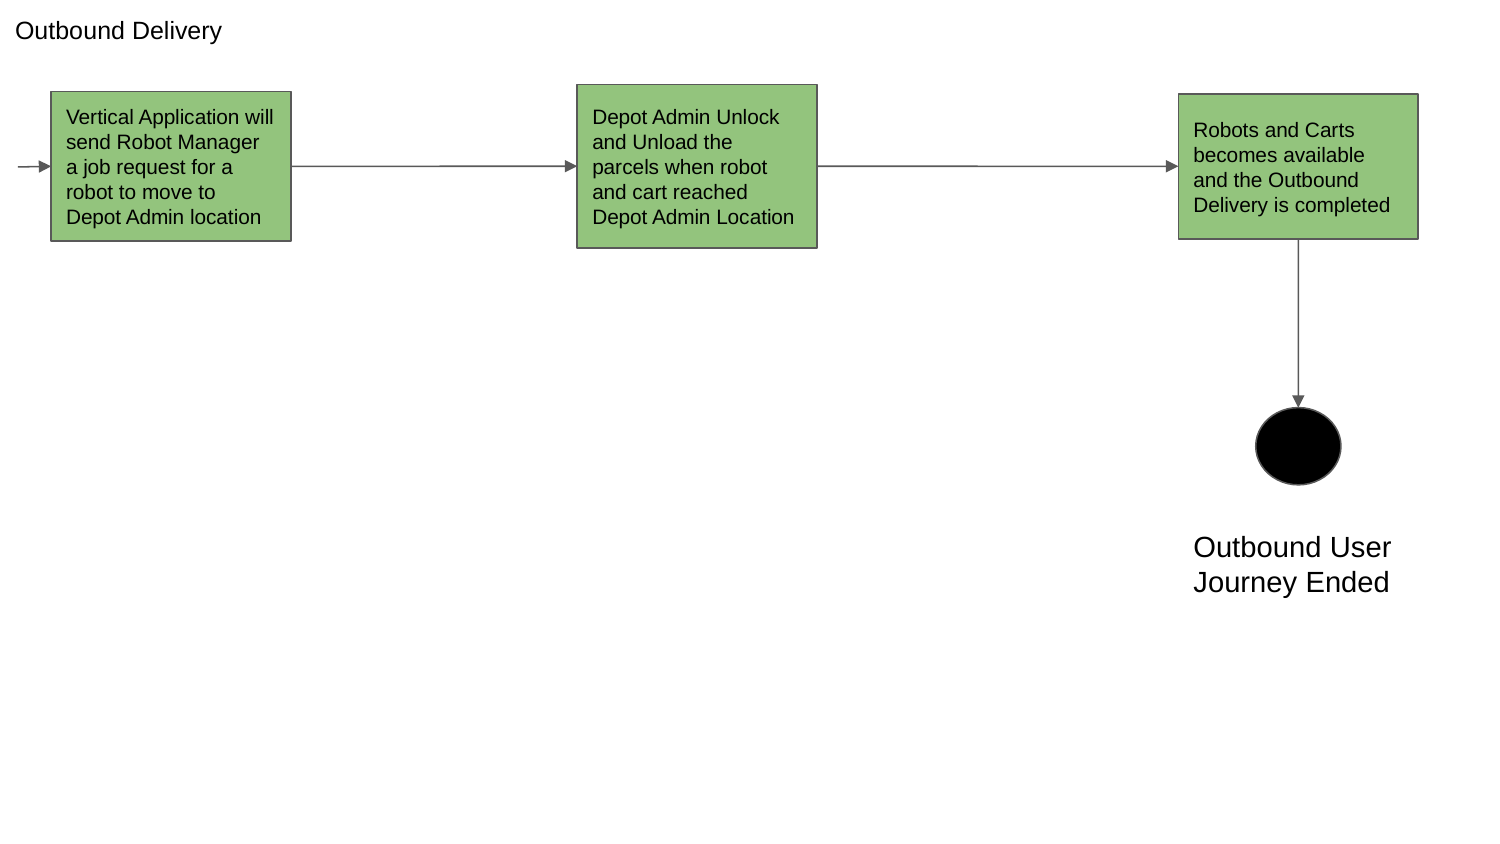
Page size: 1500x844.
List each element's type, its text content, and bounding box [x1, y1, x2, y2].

text_box [1255, 407, 1341, 485]
text_box Outbound Delivery [0, 0, 366, 60]
text_box Robots and Carts becomes available and the Outbound Delivery is completed [1178, 93, 1419, 239]
text_box Vertical Application will send Robot Manager a job request for a robot to move to Depot Admin location [51, 91, 291, 241]
text_box Depot Admin Unlock and Unload the parcels when robot and cart reached Depot Admin Location [577, 84, 818, 248]
text_box Outbound User Journey Ended [1178, 513, 1443, 614]
